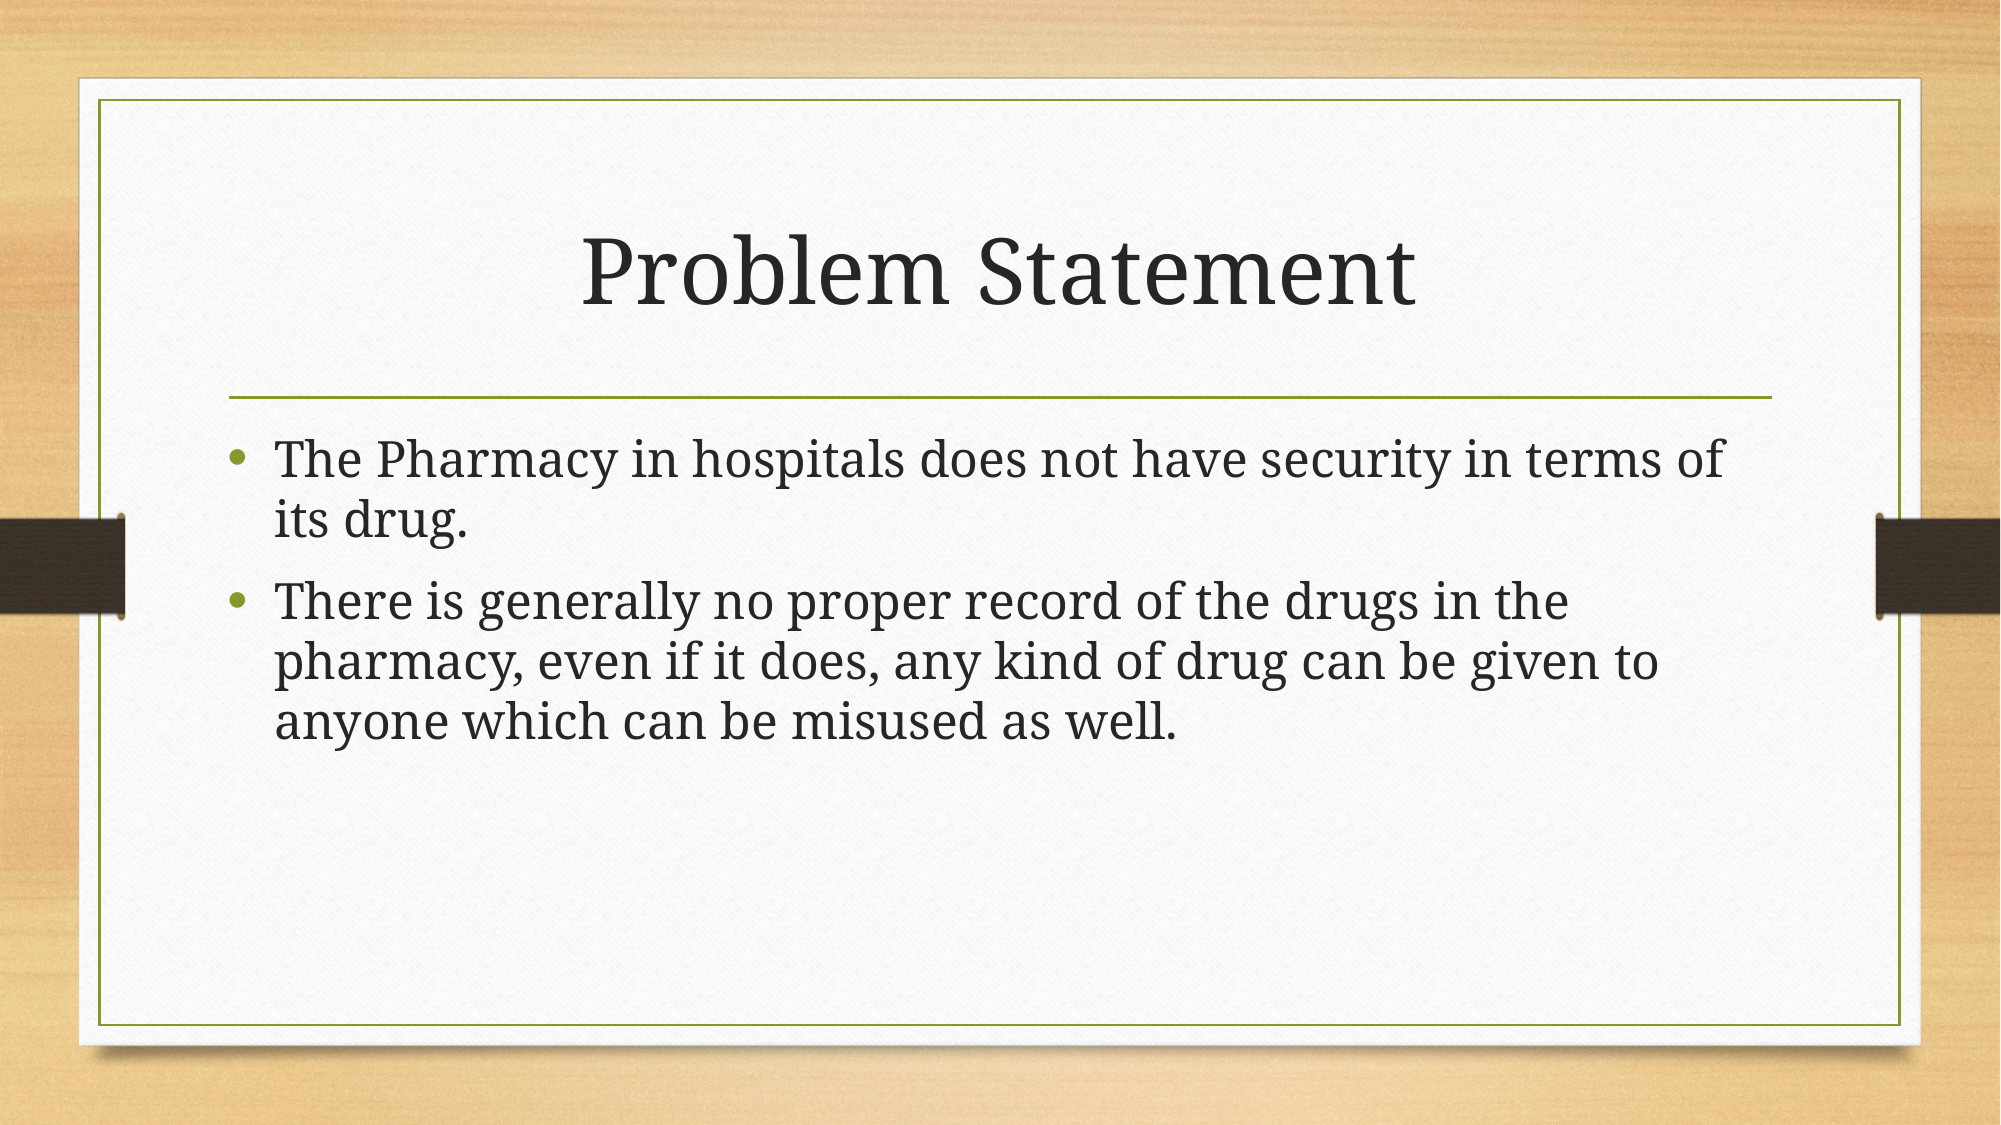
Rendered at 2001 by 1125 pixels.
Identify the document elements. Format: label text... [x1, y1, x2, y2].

picture [0, 0, 2001, 1125]
list The Pharmacy in hospitals does not have security in terms of its drug. There is generally no proper record of the drugs in the pharmacy, even if it does, any kind of drug can be given to anyone which can be misused as well. [212, 419, 1788, 964]
title Problem Statement [212, 161, 1788, 375]
